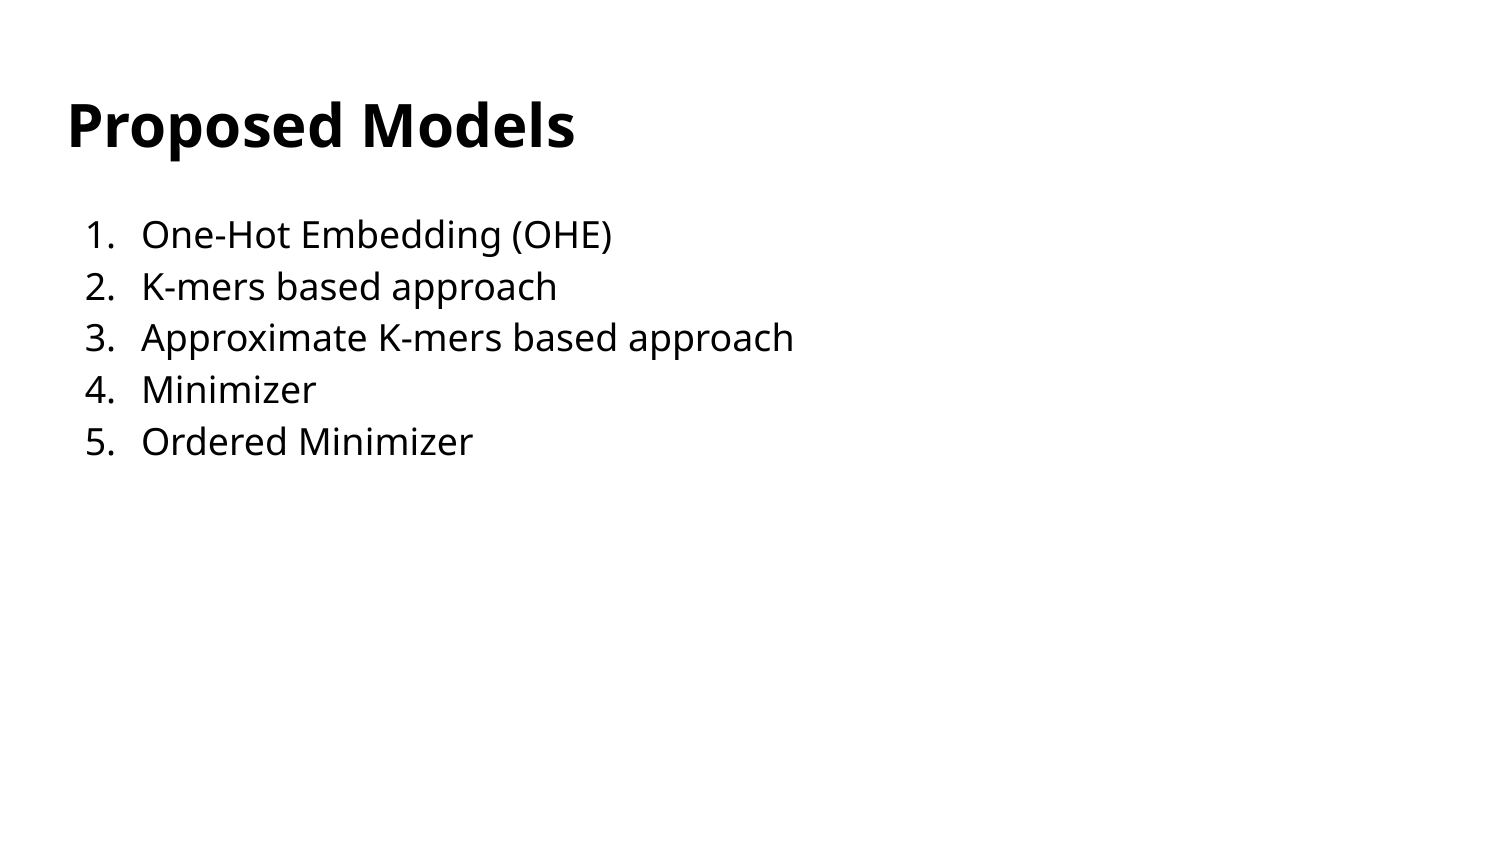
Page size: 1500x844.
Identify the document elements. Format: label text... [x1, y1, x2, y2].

title Proposed Models [51, 72, 1449, 176]
list One-Hot Embedding (OHE) K-mers based approach Approximate K-mers based approach Minimizer Ordered Minimizer [51, 189, 1449, 750]
